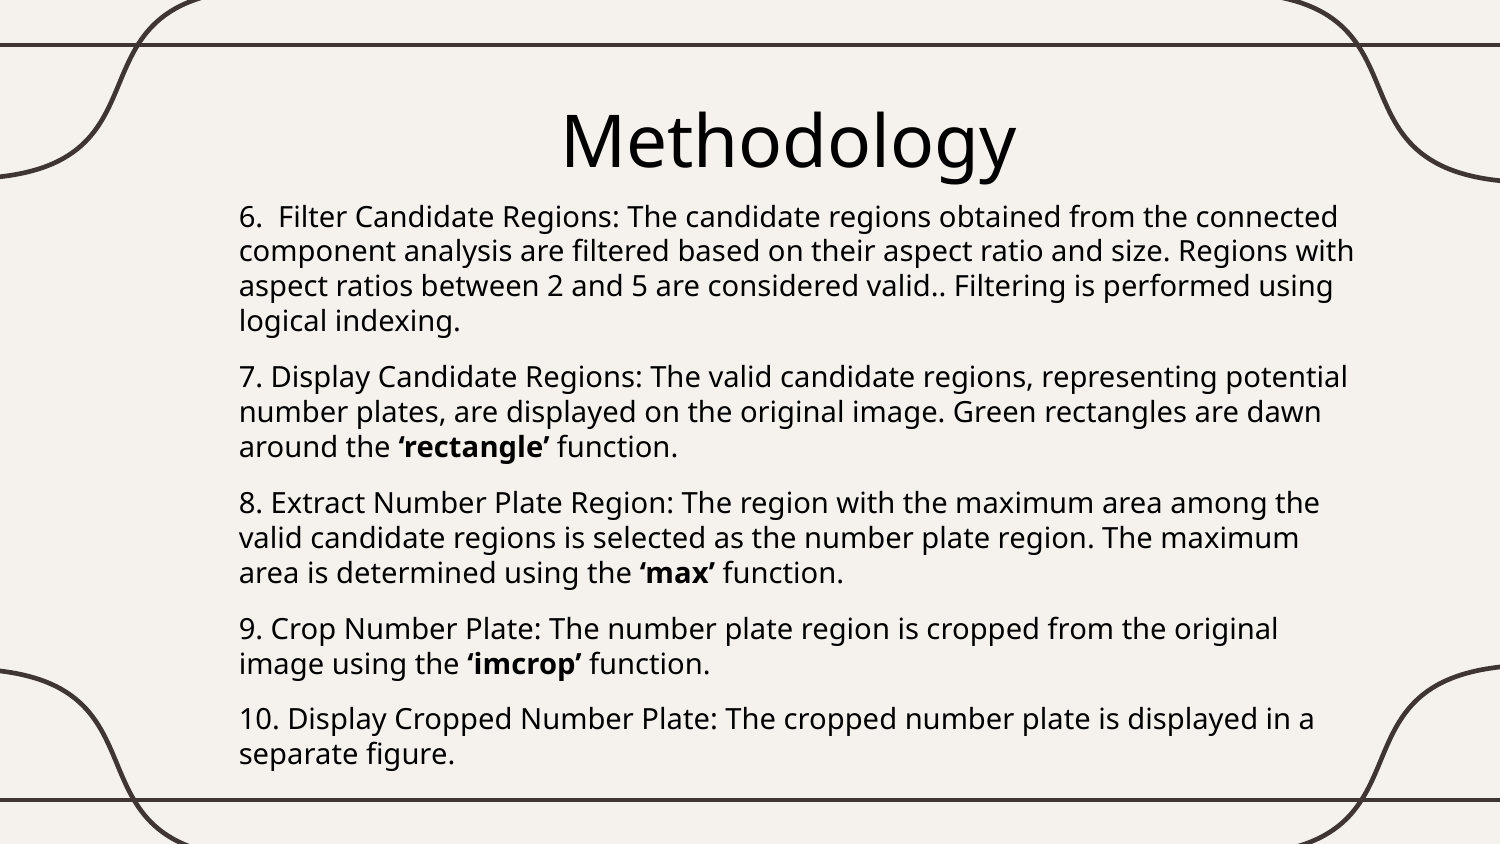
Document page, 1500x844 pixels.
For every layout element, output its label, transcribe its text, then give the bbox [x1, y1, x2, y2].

subtitle 6. Filter Candidate Regions: The candidate regions obtained from the connected component analysis are filtered based on their aspect ratio and size. Regions with aspect ratios between 2 and 5 are considered valid.. Filtering is performed using logical indexing. 7. Display Candidate Regions: The valid candidate regions, representing potential number plates, are displayed on the original image. Green rectangles are dawn around the ‘rectangle’ function. 8. Extract Number Plate Region: The region with the maximum area among the valid candidate regions is selected as the number plate region. The maximum area is determined using the ‘max’ function. 9. Crop Number Plate: The number plate region is cropped from the original image using the ‘imcrop’ function. 10. Display Cropped Number Plate: The cropped number plate is displayed in a separate figure. [223, 182, 1379, 773]
title Methodology [544, 79, 1058, 182]
